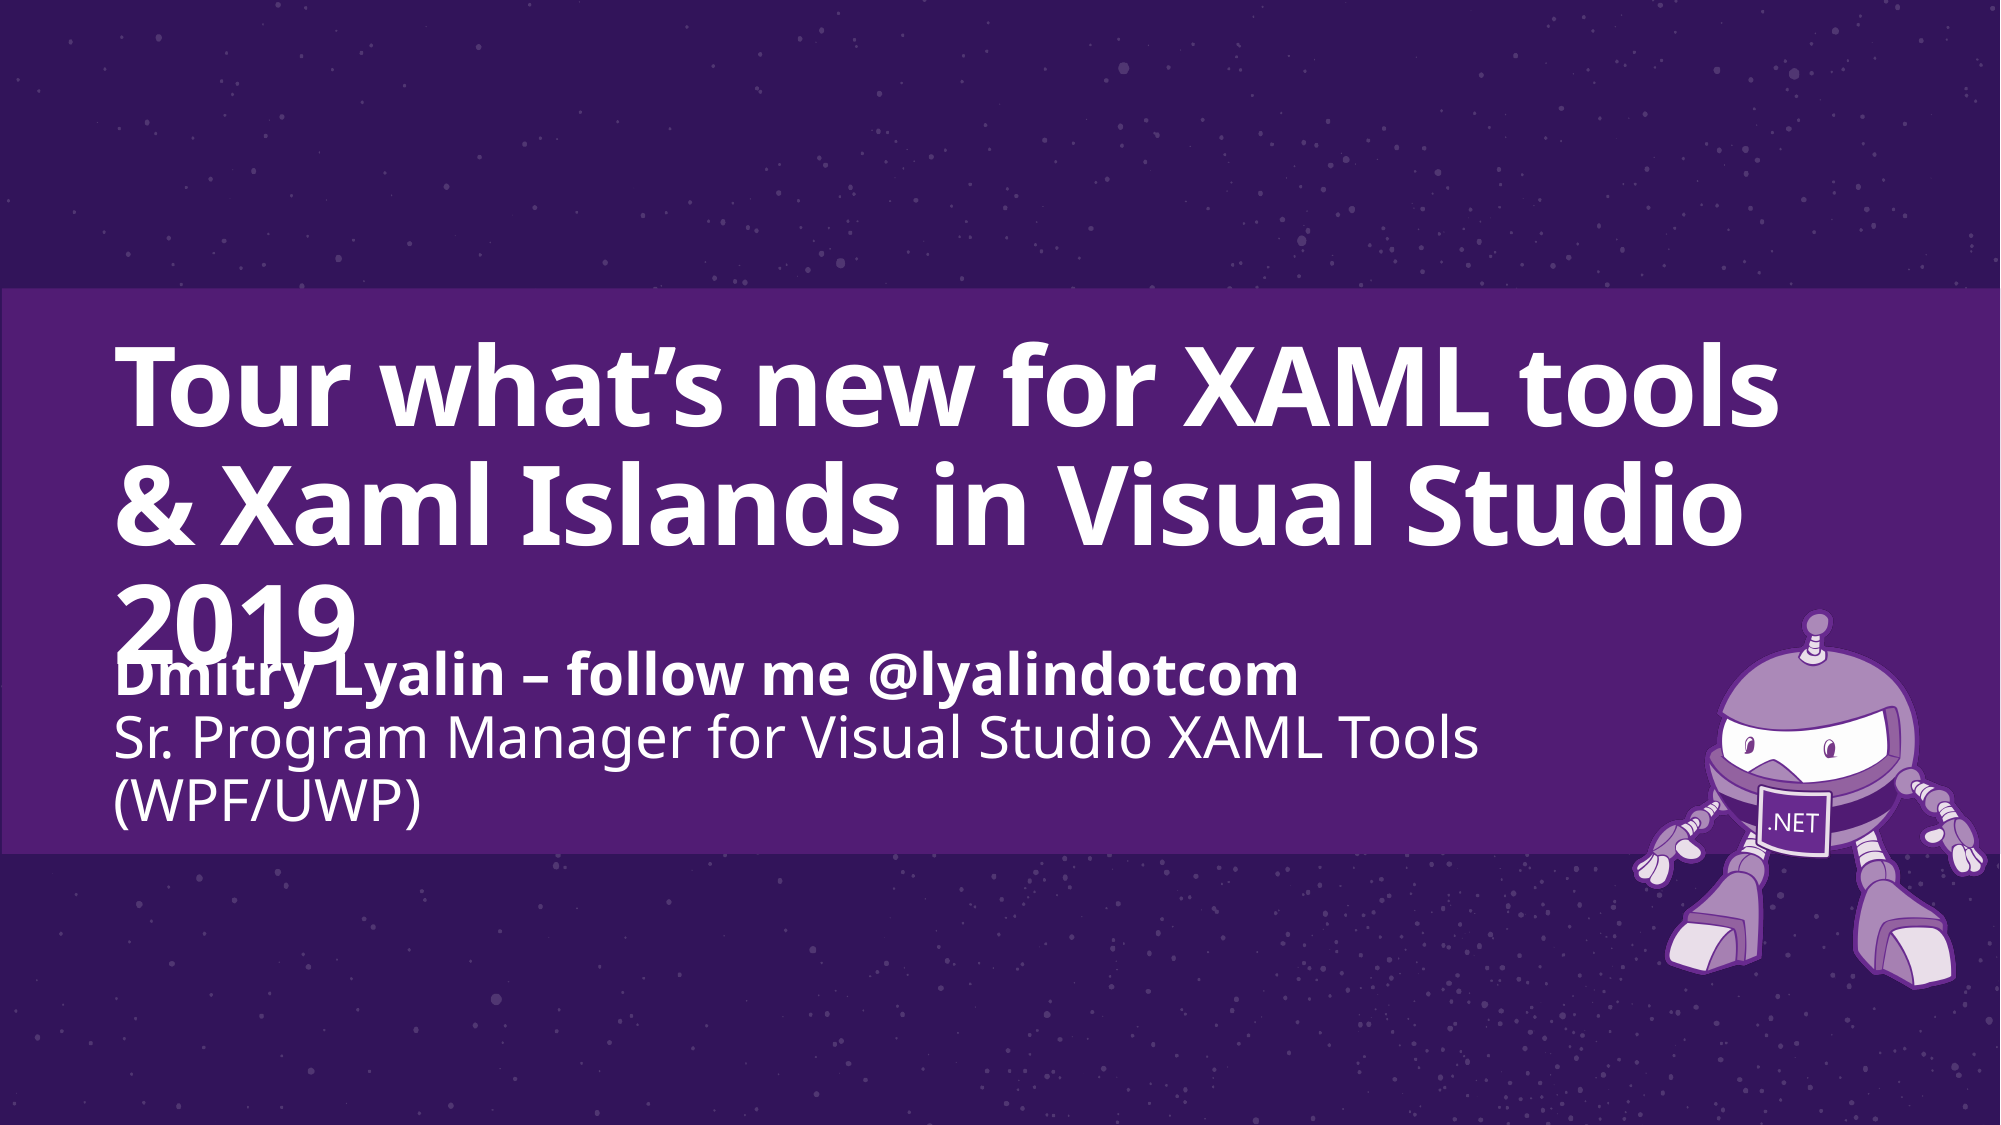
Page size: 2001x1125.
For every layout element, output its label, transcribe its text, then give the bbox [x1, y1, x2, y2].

picture [0, 0, 2000, 1125]
list Dmitry Lyalin – follow me @lyalindotcom Sr. Program Manager for Visual Studio XAML Tools (WPF/UWP) [89, 626, 1707, 819]
title Tour what’s new for XAML tools & Xaml Islands in Visual Studio 2019 [89, 315, 1904, 610]
